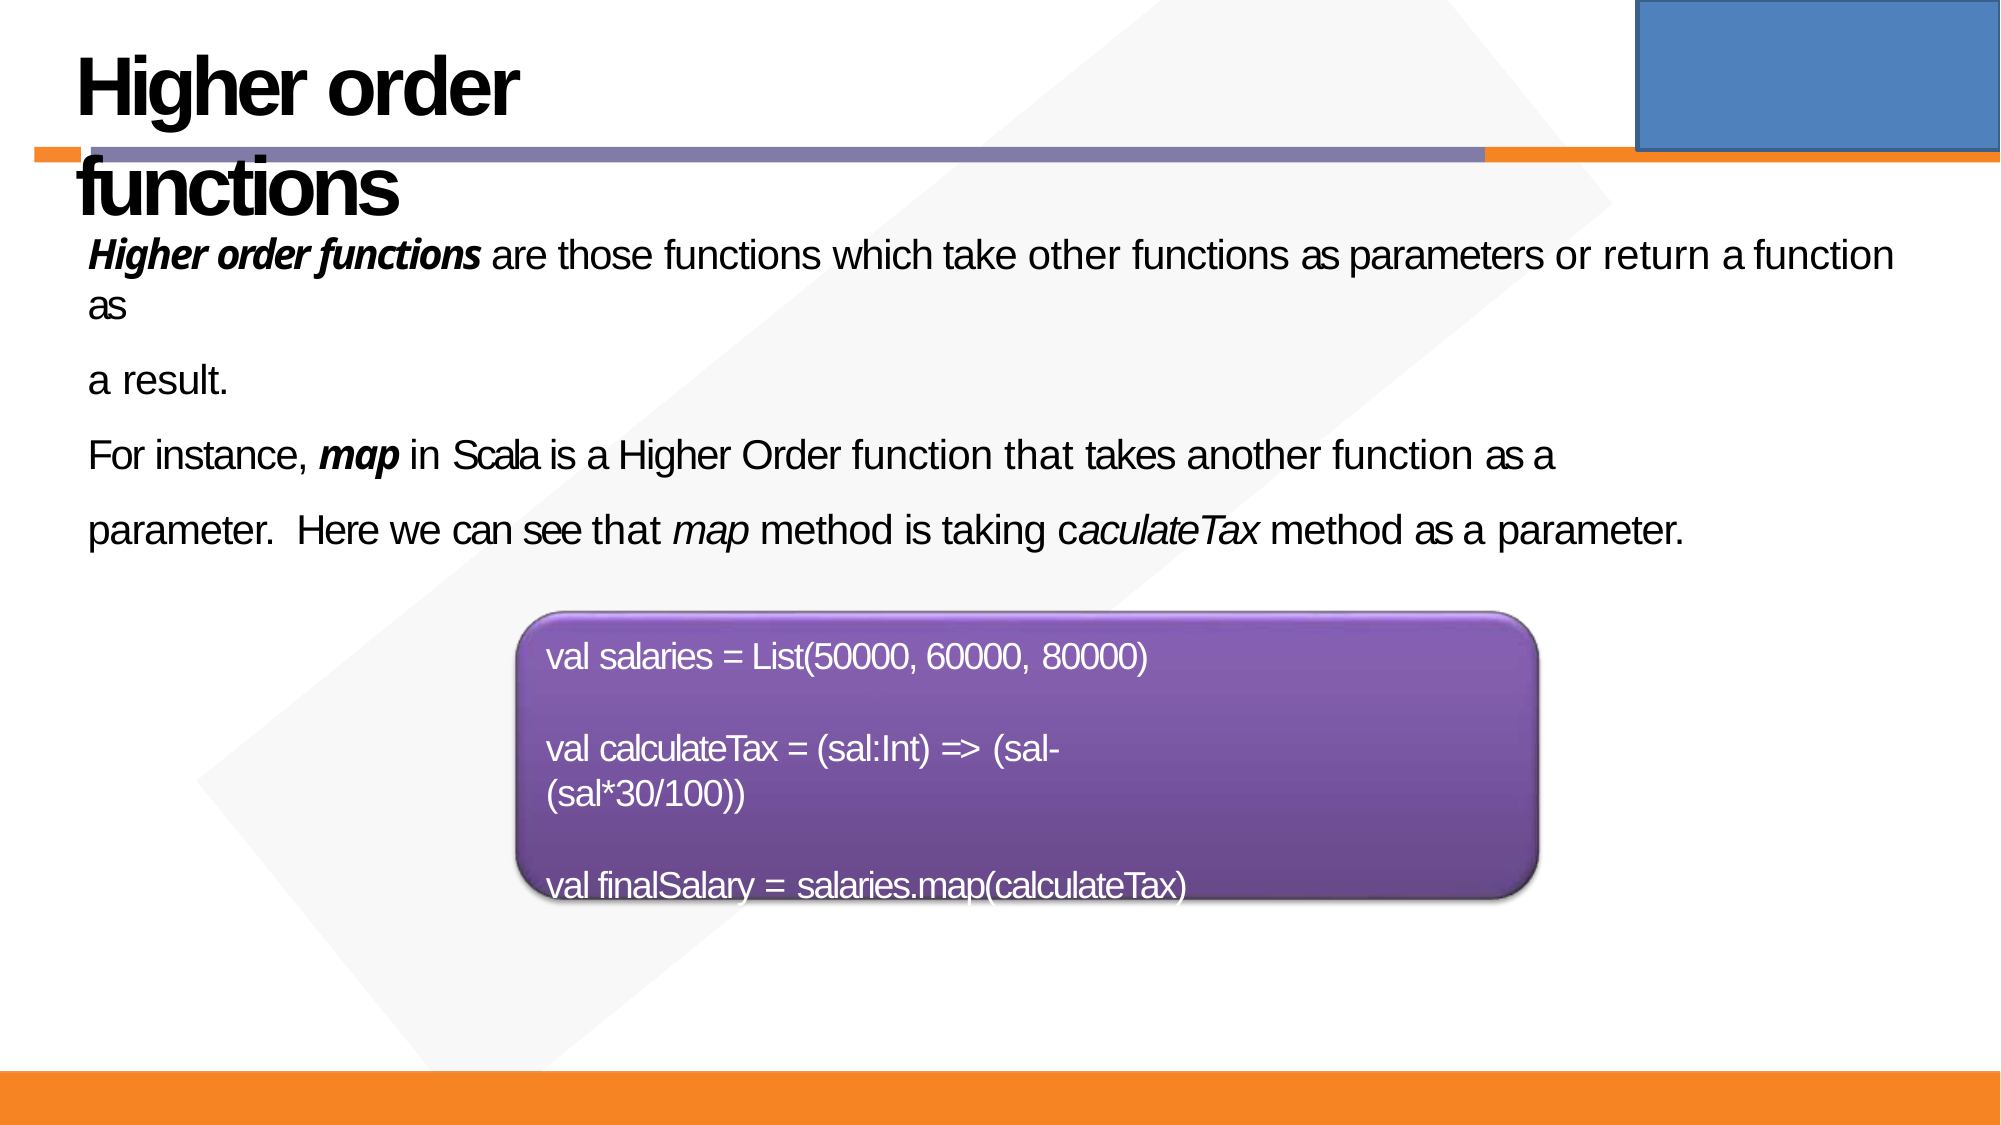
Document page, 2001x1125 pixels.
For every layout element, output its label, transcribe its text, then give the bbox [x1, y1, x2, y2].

title Higher order functions [72, 29, 861, 233]
text_box [508, 608, 1547, 911]
text_box [1635, 0, 2000, 152]
text_box val salaries = List(50000, 60000, 80000) val calculateTax = (sal:Int) => (sal-(sal*30/100)) val finalSalary = salaries.map(calculateTax) [543, 629, 1258, 906]
text_box Higher order functions are those functions which take other functions as parameters or return a function as a result. For instance, map in Scala is a Higher Order function that takes another function as a parameter. Here we can see that map method is taking caculateTax method as a parameter. [85, 200, 1917, 553]
picture [0, 0, 2000, 1072]
